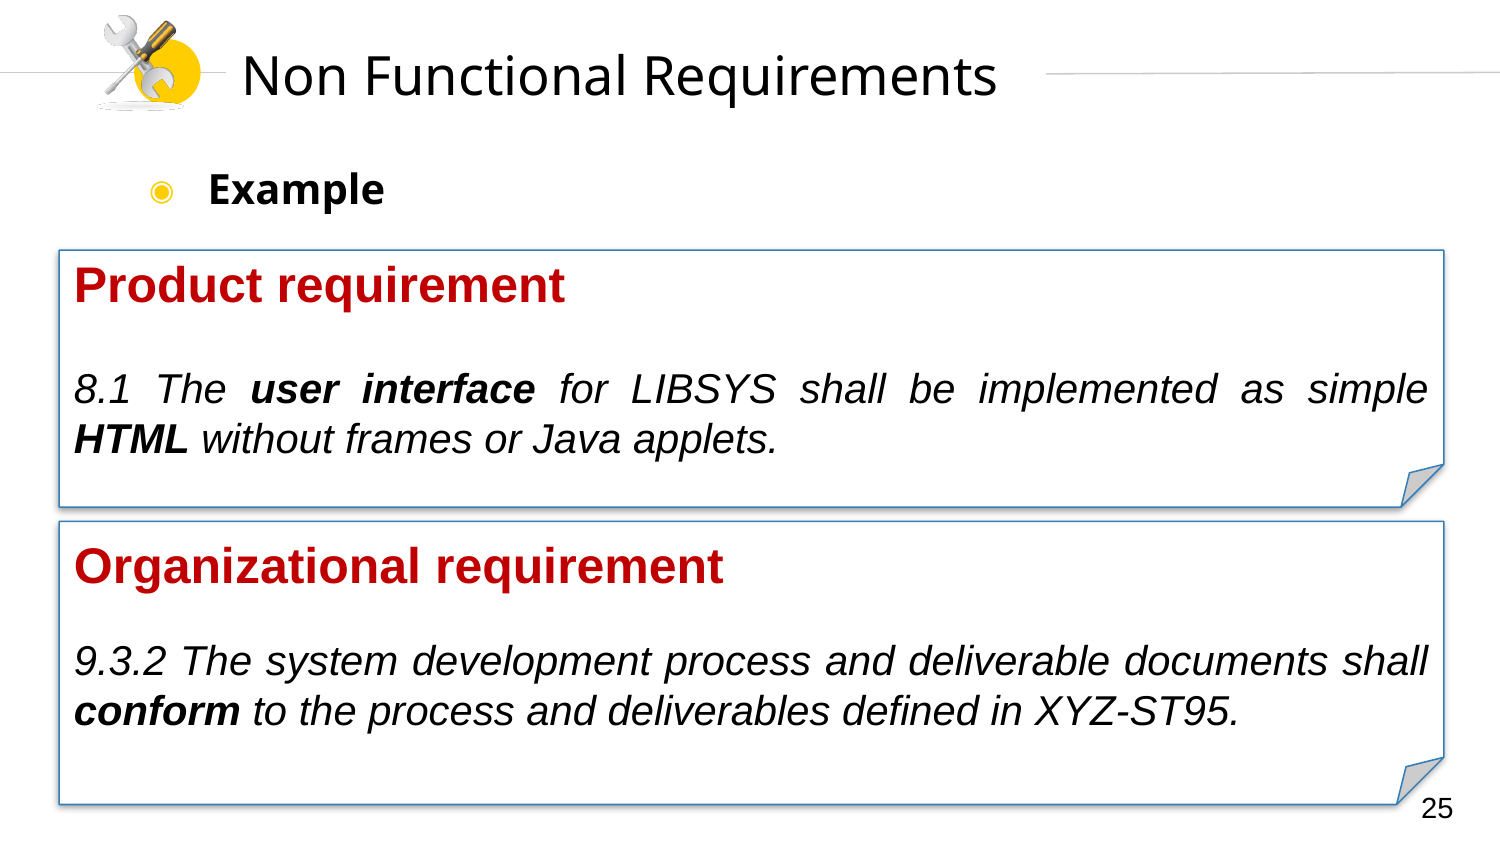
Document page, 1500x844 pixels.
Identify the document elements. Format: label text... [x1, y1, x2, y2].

text_box Organizational requirement 9.3.2 The system development process and deliverable documents shall conform to the process and deliverables defined in XYZ-ST95. [58, 520, 1445, 806]
slide_number 25 [1406, 782, 1500, 828]
text_box Product requirement 8.1 The user interface for LIBSYS shall be implemented as simple HTML without frames or Java applets. [58, 249, 1445, 508]
title Non Functional Requirements [226, 38, 1047, 110]
list Example [134, 153, 1344, 229]
picture [94, 14, 184, 112]
